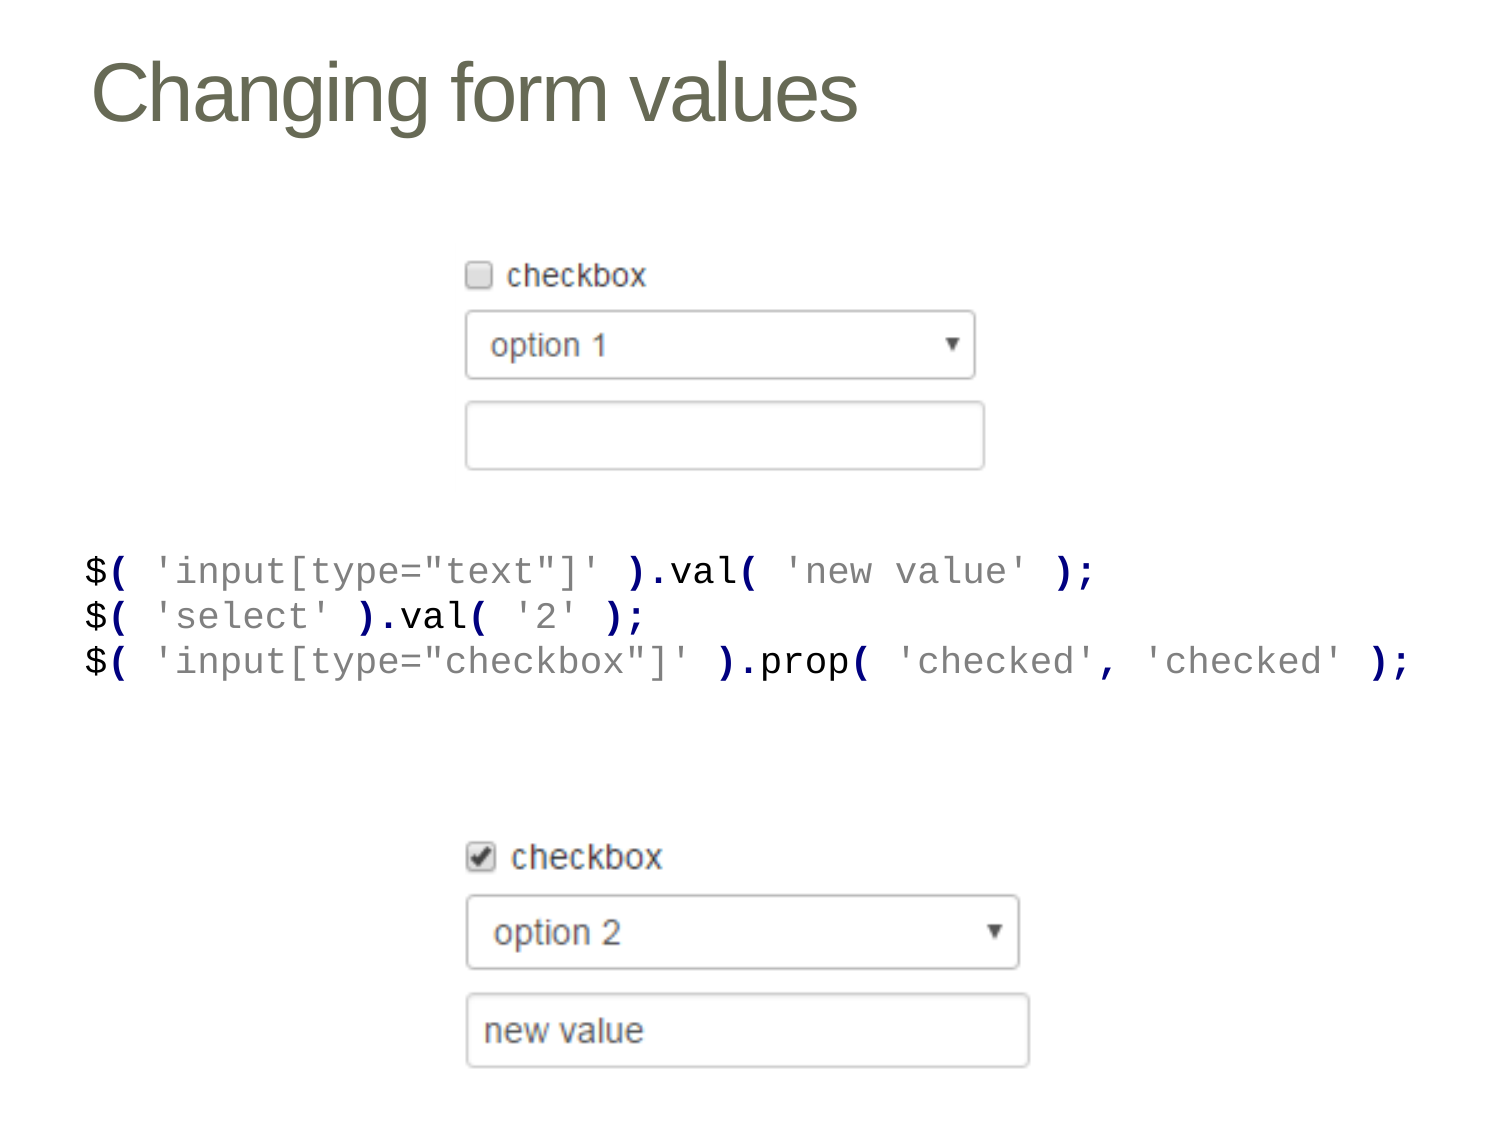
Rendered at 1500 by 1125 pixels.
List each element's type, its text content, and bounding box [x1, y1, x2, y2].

text_box $( 'input[type="text"]' ).val( 'new value' ); $( 'select' ).val( '2' ); $( 'input[type="checkbox"]' ).prop( 'checked', 'checked' ); [70, 538, 1476, 689]
title Changing form values [75, 7, 1425, 170]
picture [454, 822, 1052, 1095]
picture [454, 243, 1009, 492]
